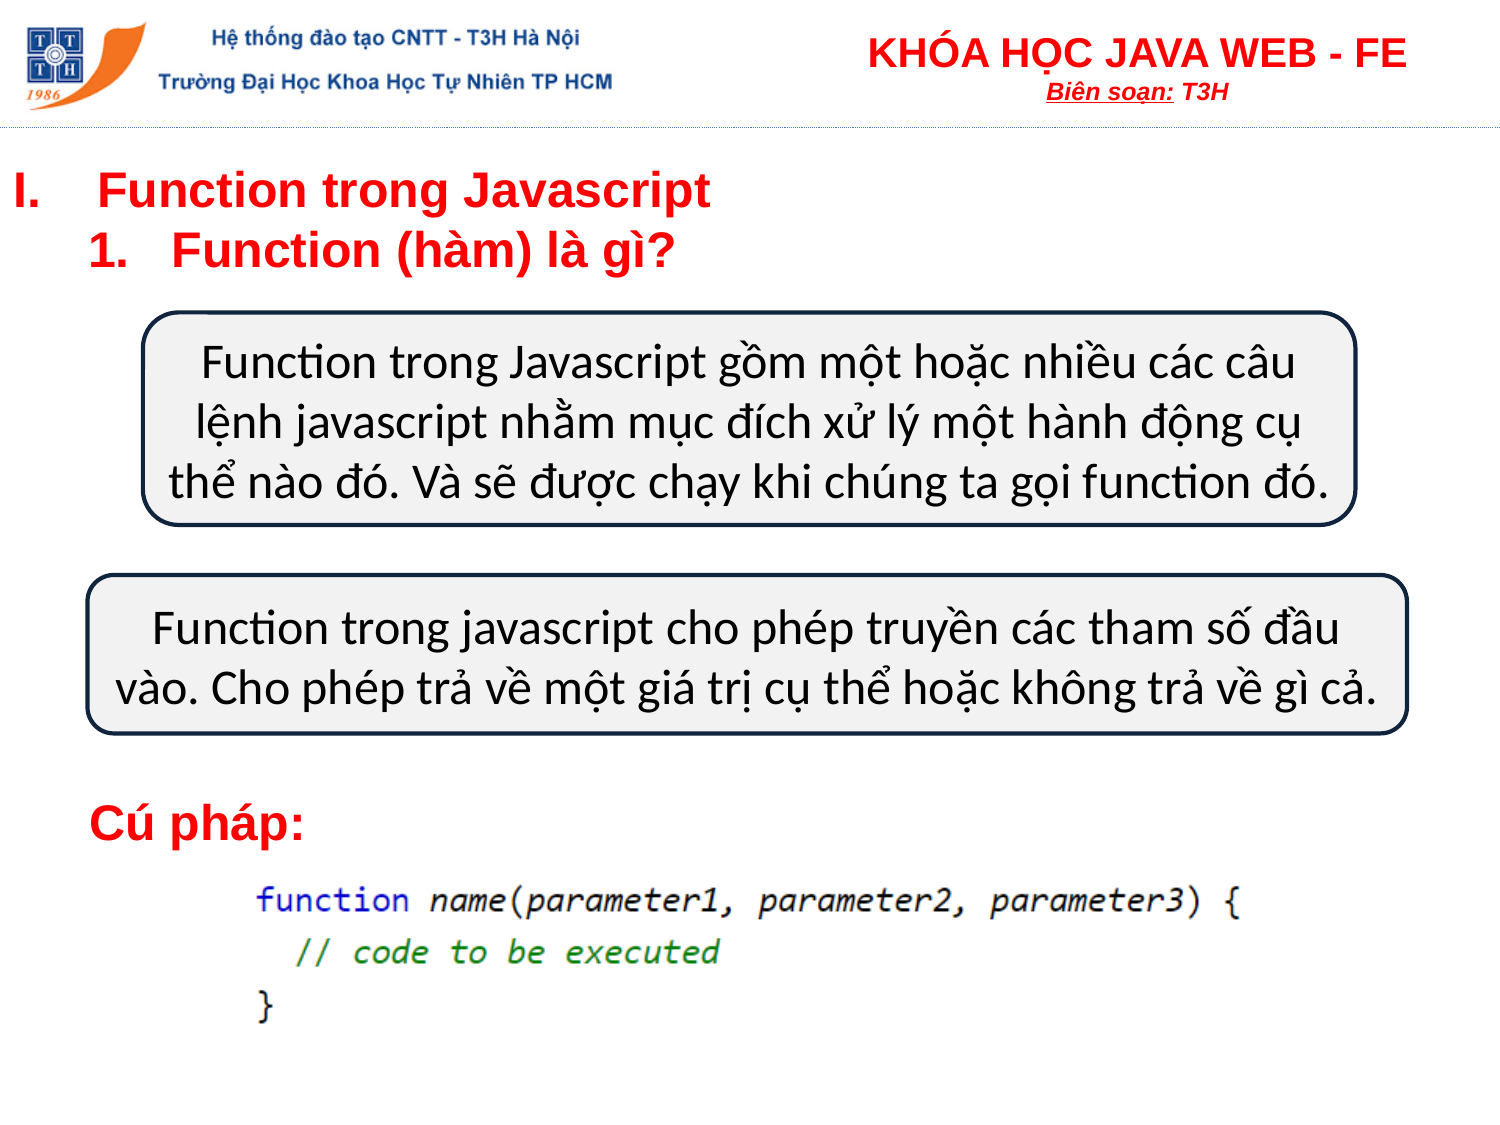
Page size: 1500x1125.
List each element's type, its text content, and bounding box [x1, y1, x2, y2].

picture [3, 1, 642, 127]
text_box Function trong Javascript gồm một hoặc nhiều các câu lệnh javascript nhằm mục đích xử lý một hành động cụ thể nào đó. Và sẽ được chạy khi chúng ta gọi function đó. [140, 310, 1358, 528]
text_box KHÓA HỌC JAVA WEB - FE Biên soạn: T3H [787, 2, 1488, 127]
picture [243, 877, 1255, 1030]
text_box Function trong javascript cho phép truyền các tham số đầu vào. Cho phép trả về một giá trị cụ thể hoặc không trả về gì cả. [85, 572, 1410, 736]
text_box Cú pháp: [74, 783, 321, 859]
text_box Function trong Javascript 1. Function (hàm) là gì? [0, 149, 1500, 285]
